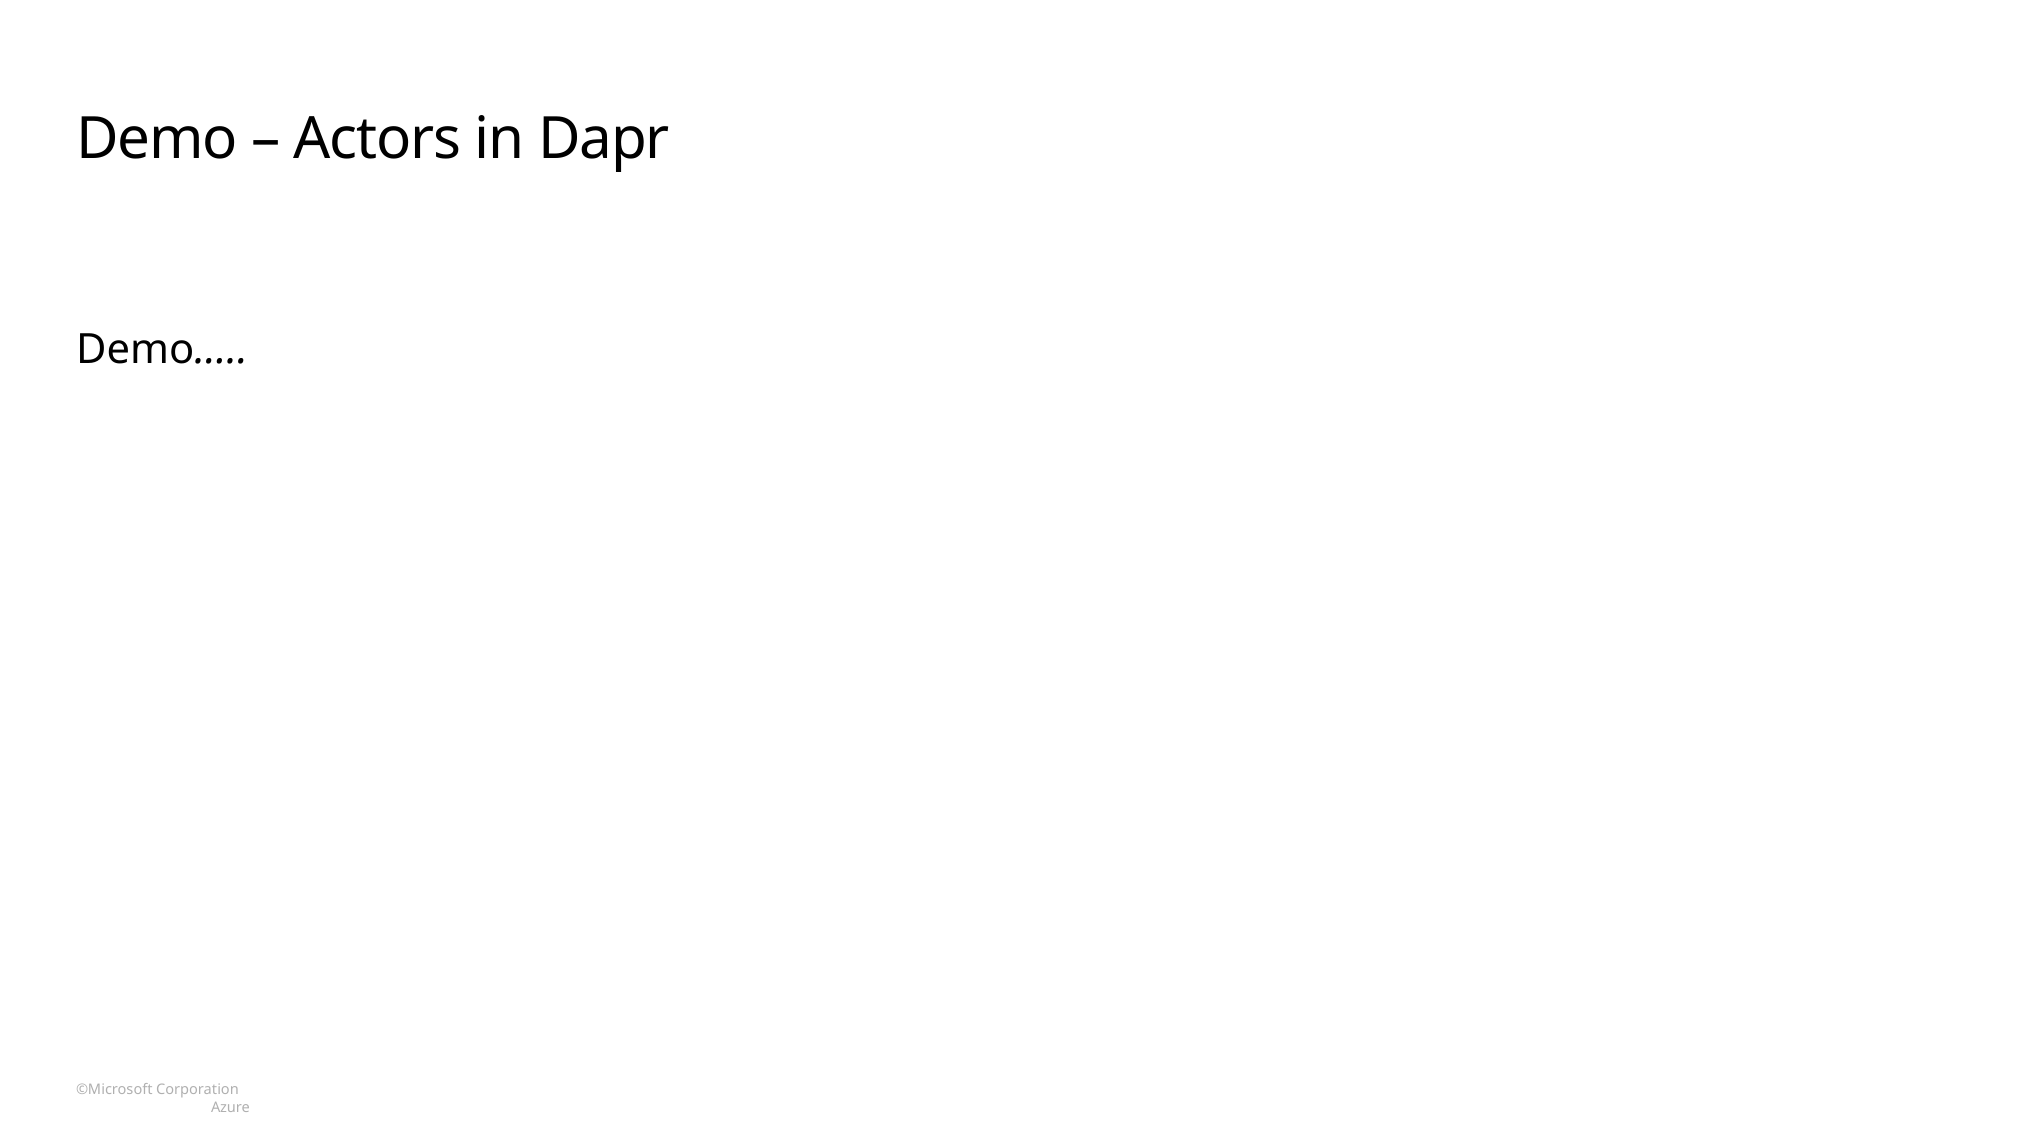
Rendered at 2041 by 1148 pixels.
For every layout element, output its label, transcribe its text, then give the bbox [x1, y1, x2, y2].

title Demo – Actors in Dapr [76, 103, 1969, 172]
list Demo….. [76, 321, 1647, 373]
